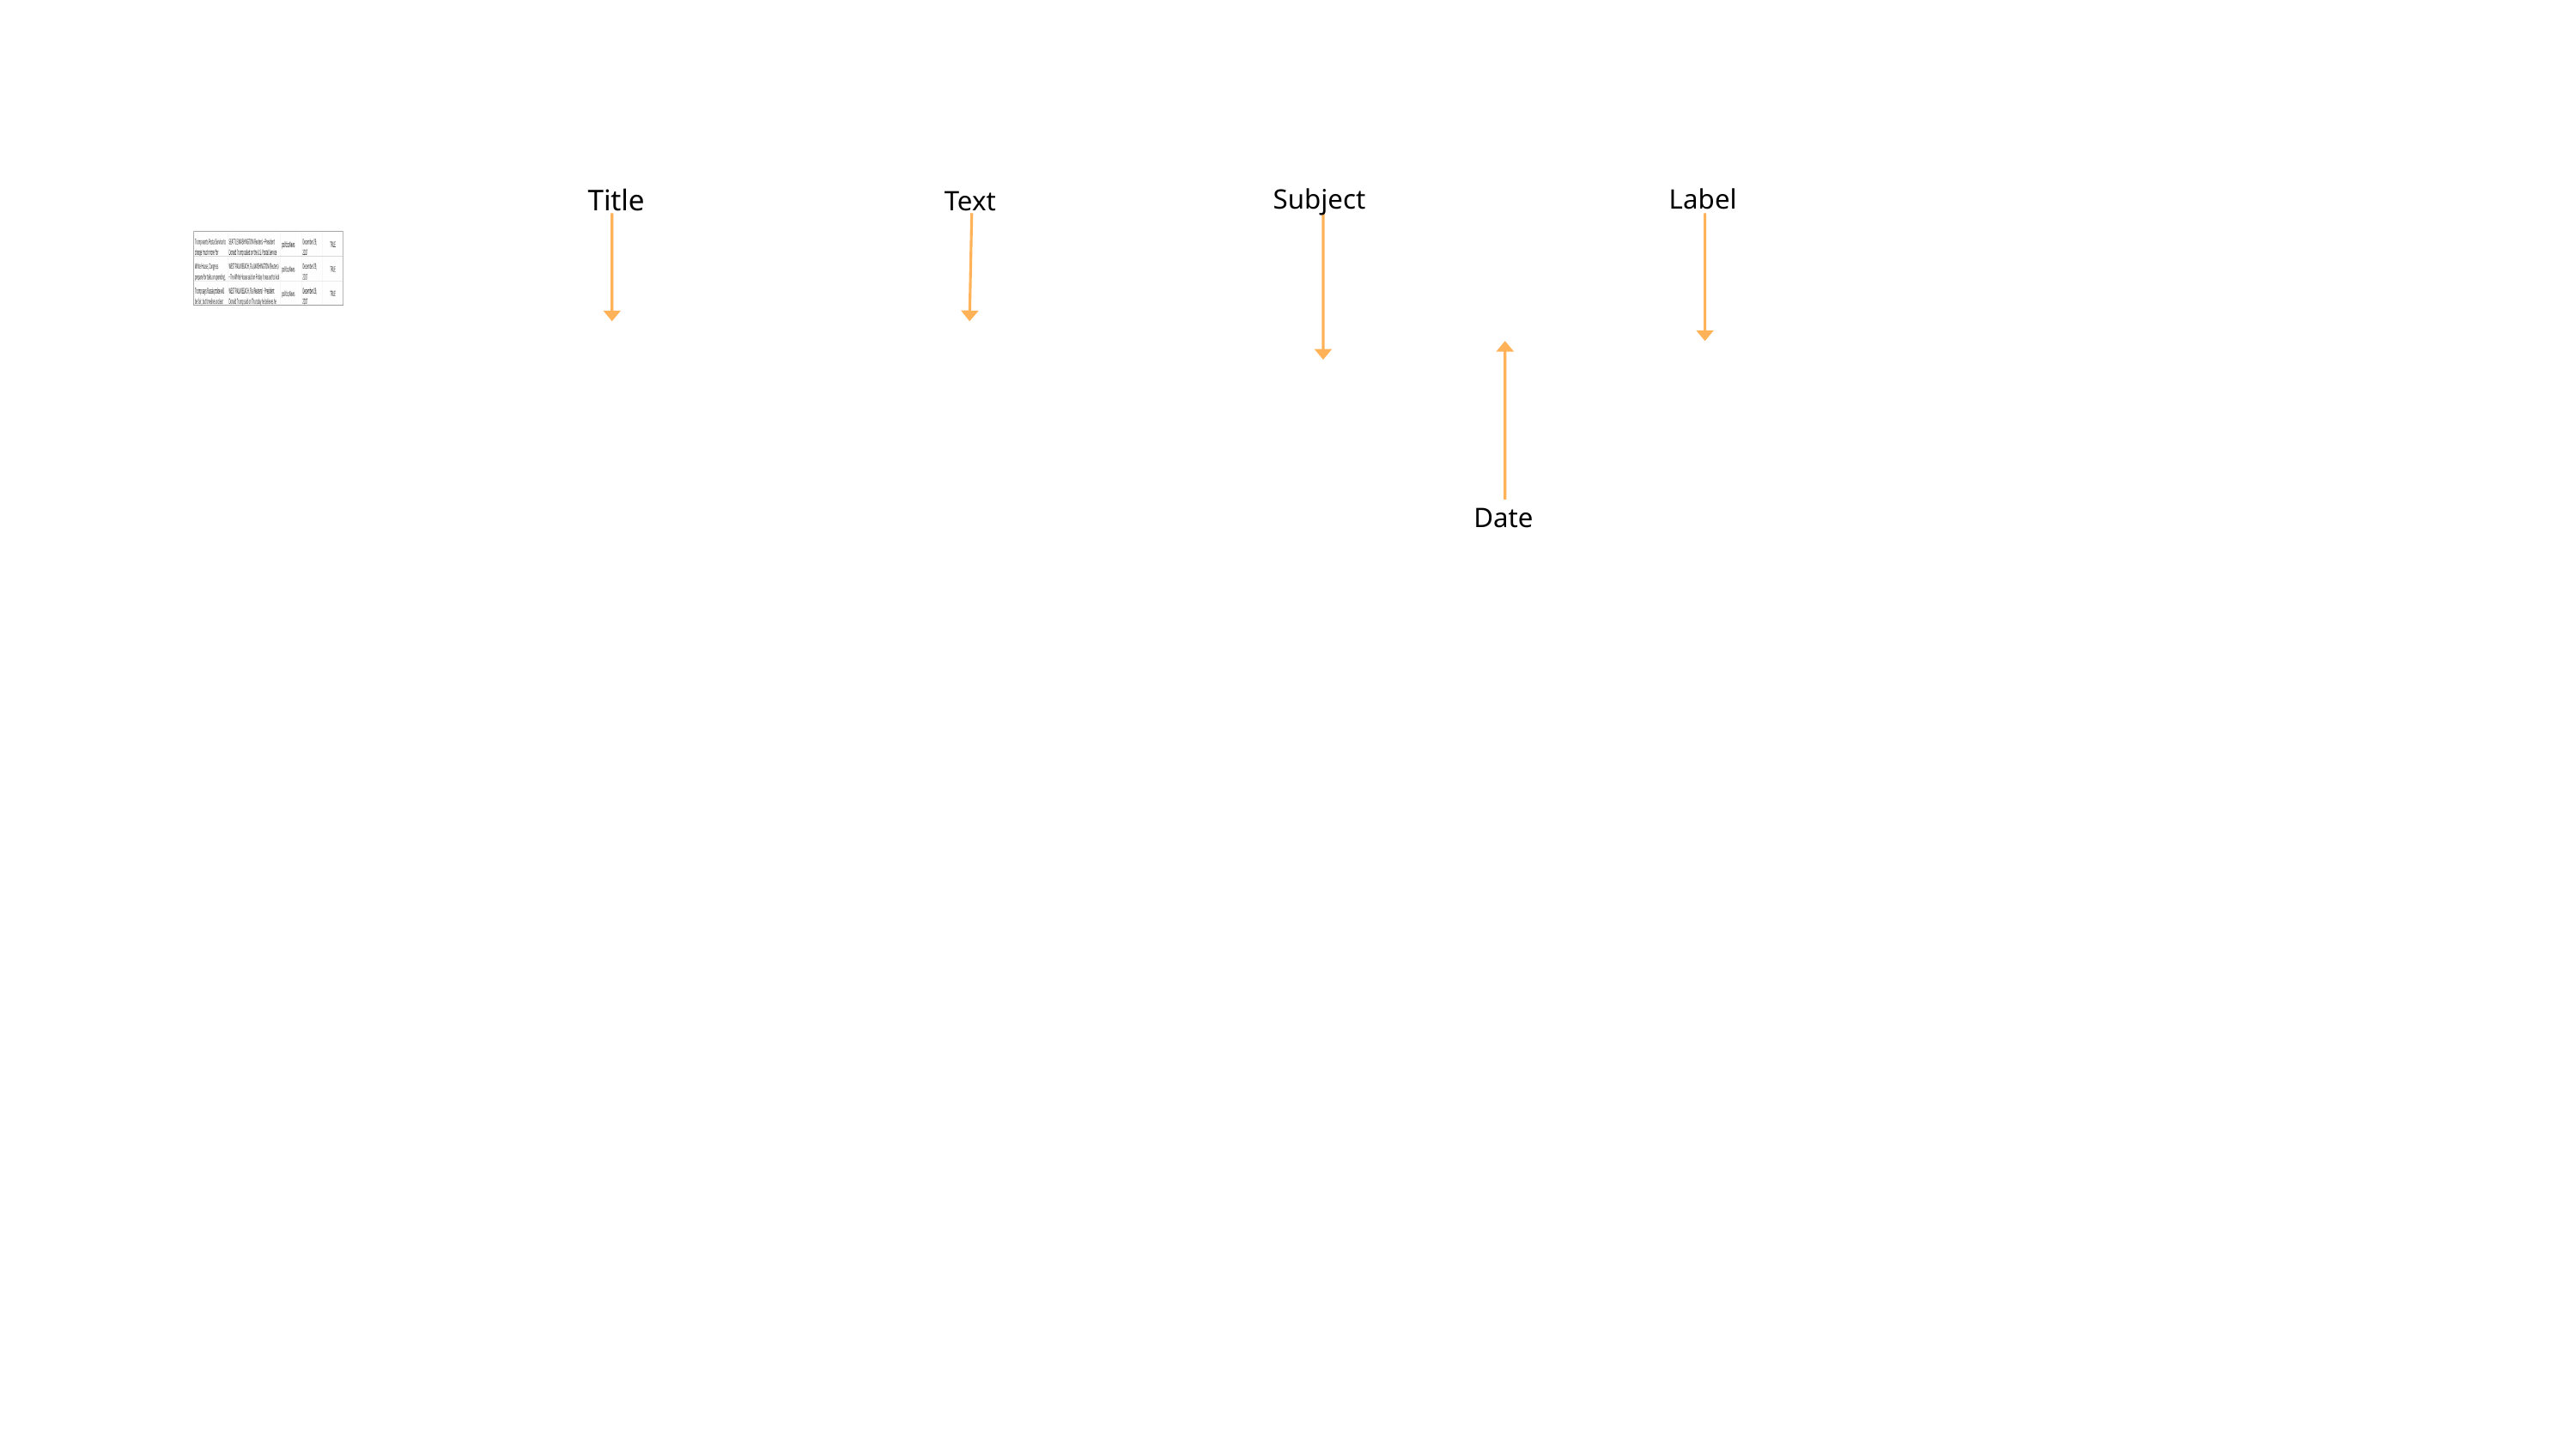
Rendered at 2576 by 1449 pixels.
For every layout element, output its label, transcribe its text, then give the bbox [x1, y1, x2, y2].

text_box Date [1473, 495, 1535, 534]
text_box Text [944, 178, 999, 216]
picture [179, 179, 358, 358]
text_box Label [1668, 177, 1740, 215]
text_box Subject [1273, 177, 1372, 215]
text_box Title [587, 175, 759, 216]
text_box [513, 294, 1782, 472]
